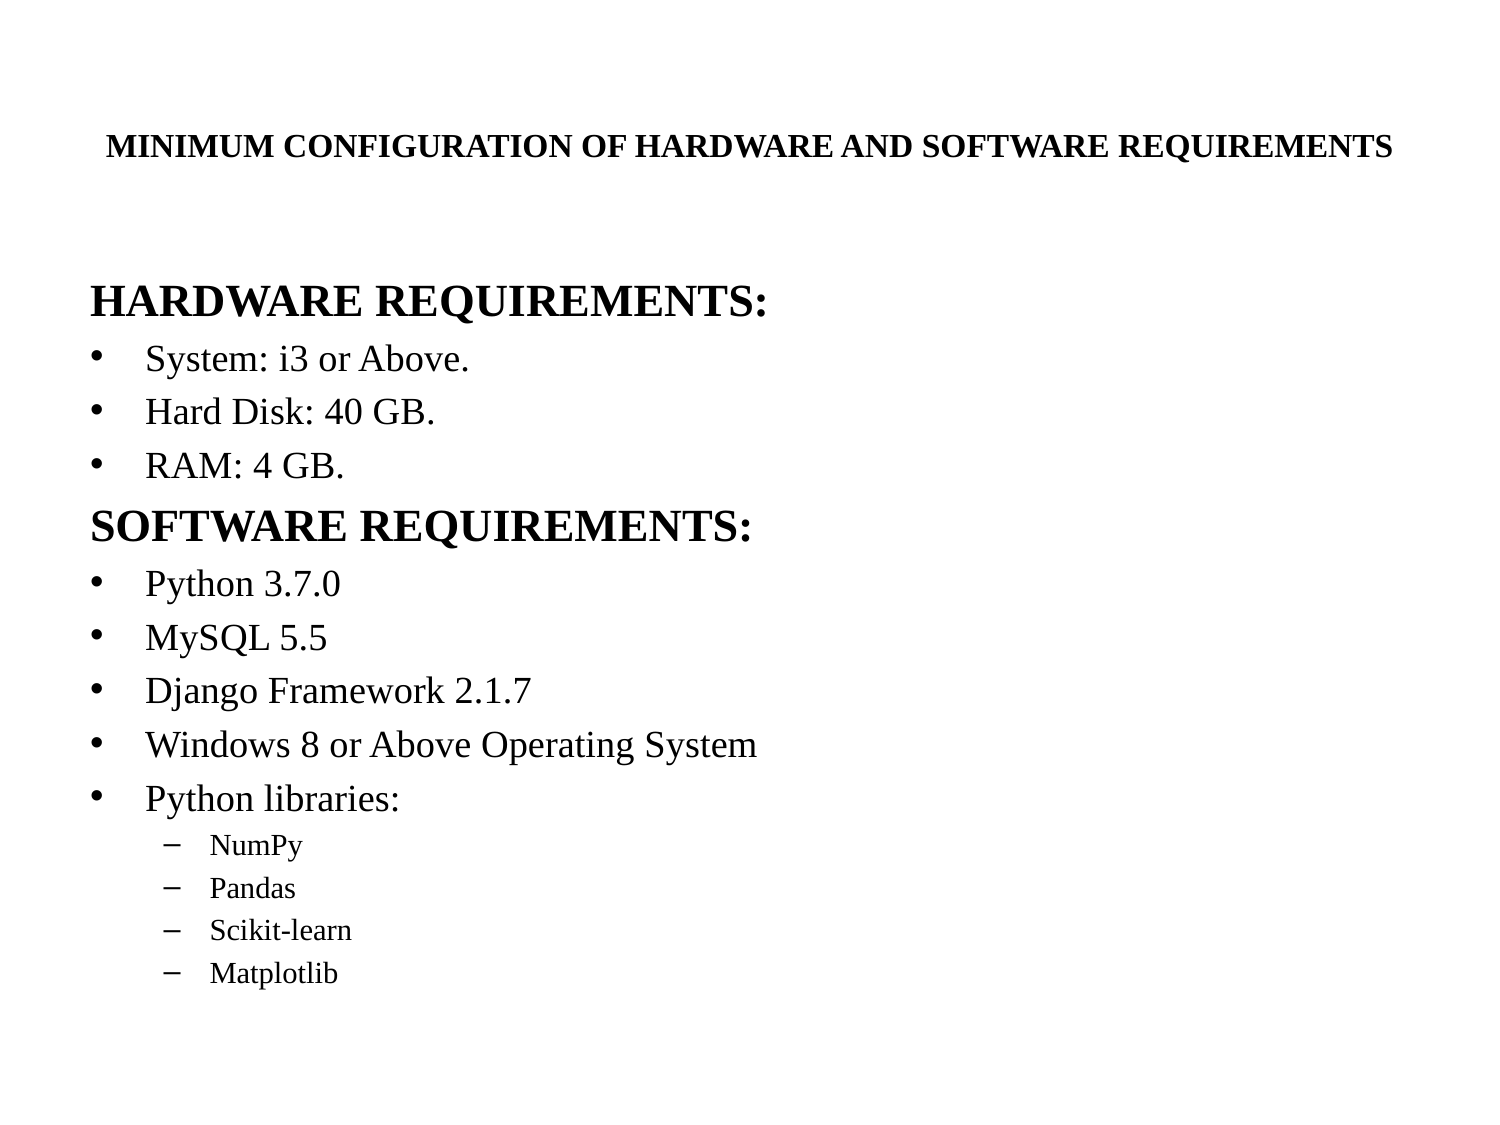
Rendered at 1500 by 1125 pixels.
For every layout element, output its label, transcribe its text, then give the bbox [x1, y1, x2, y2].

title MINIMUM CONFIGURATION OF HARDWARE AND SOFTWARE REQUIREMENTS [75, 45, 1425, 233]
list HARDWARE REQUIREMENTS: System: i3 or Above. Hard Disk: 40 GB. RAM: 4 GB. SOFTWARE REQUIREMENTS: Python 3.7.0 MySQL 5.5 Django Framework 2.1.7 Windows 8 or Above Operating System Python libraries: NumPy Pandas Scikit-learn Matplotlib [75, 262, 1425, 1005]
